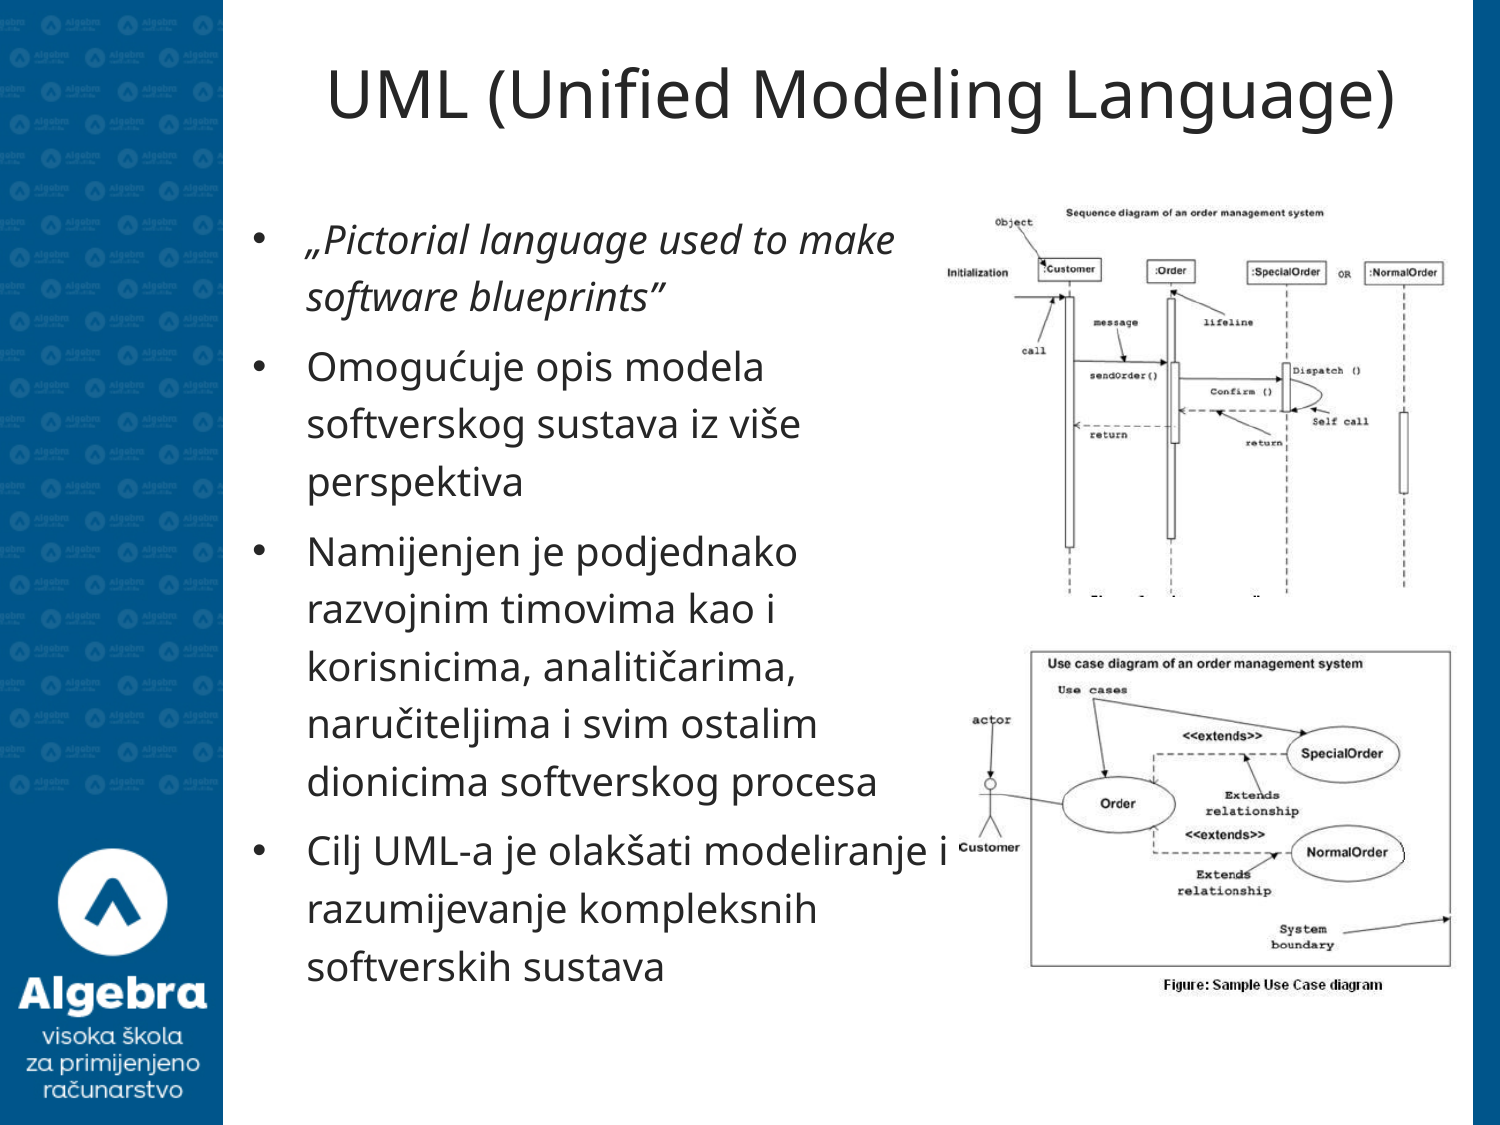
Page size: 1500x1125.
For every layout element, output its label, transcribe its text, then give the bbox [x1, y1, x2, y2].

picture [1473, 0, 1500, 1125]
picture [951, 641, 1462, 1000]
title UML (Unified Modeling Language) [274, 44, 1449, 204]
list „Pictorial language used to make software blueprints” Omogućuje opis modela softverskog sustava iz više perspektiva Namijenjen je podjednako razvojnim timovima kao i korisnicima, analitičarima, naručiteljima i svim ostalim dionicima softverskog procesa Cilj UML-a je olakšati modeliranje i razumijevanje kompleksnih softverskih sustava [237, 197, 967, 1000]
picture [0, 0, 223, 1125]
picture [932, 196, 1462, 604]
